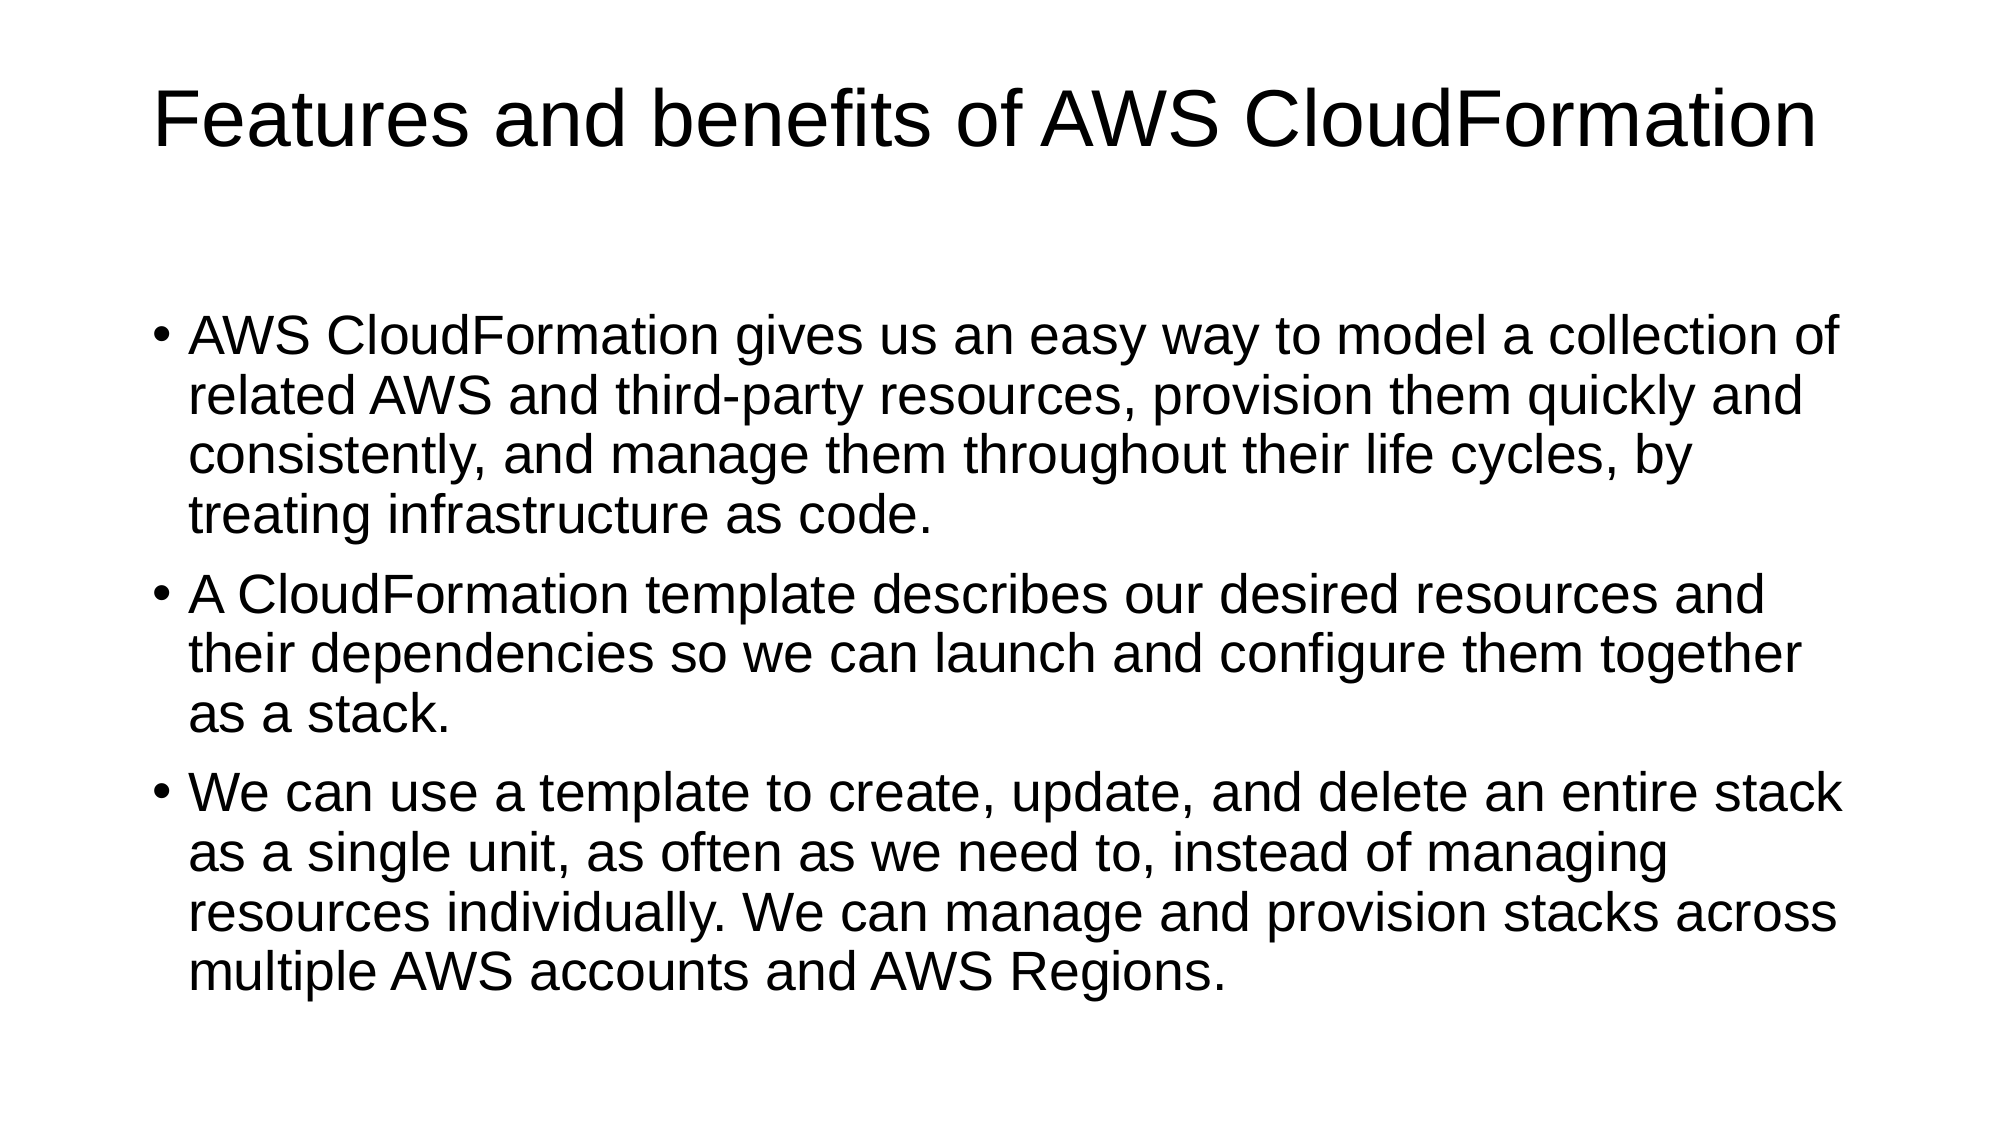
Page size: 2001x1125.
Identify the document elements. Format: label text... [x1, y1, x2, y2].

list AWS CloudFormation gives us an easy way to model a collection of related AWS and third-party resources, provision them quickly and consistently, and manage them throughout their life cycles, by treating infrastructure as code. A CloudFormation template describes our desired resources and their dependencies so we can launch and configure them together as a stack. We can use a template to create, update, and delete an entire stack as a single unit, as often as we need to, instead of managing resources individually. We can manage and provision stacks across multiple AWS accounts and AWS Regions. [137, 299, 1863, 1014]
title Features and benefits of AWS CloudFormation [137, 59, 1863, 278]
